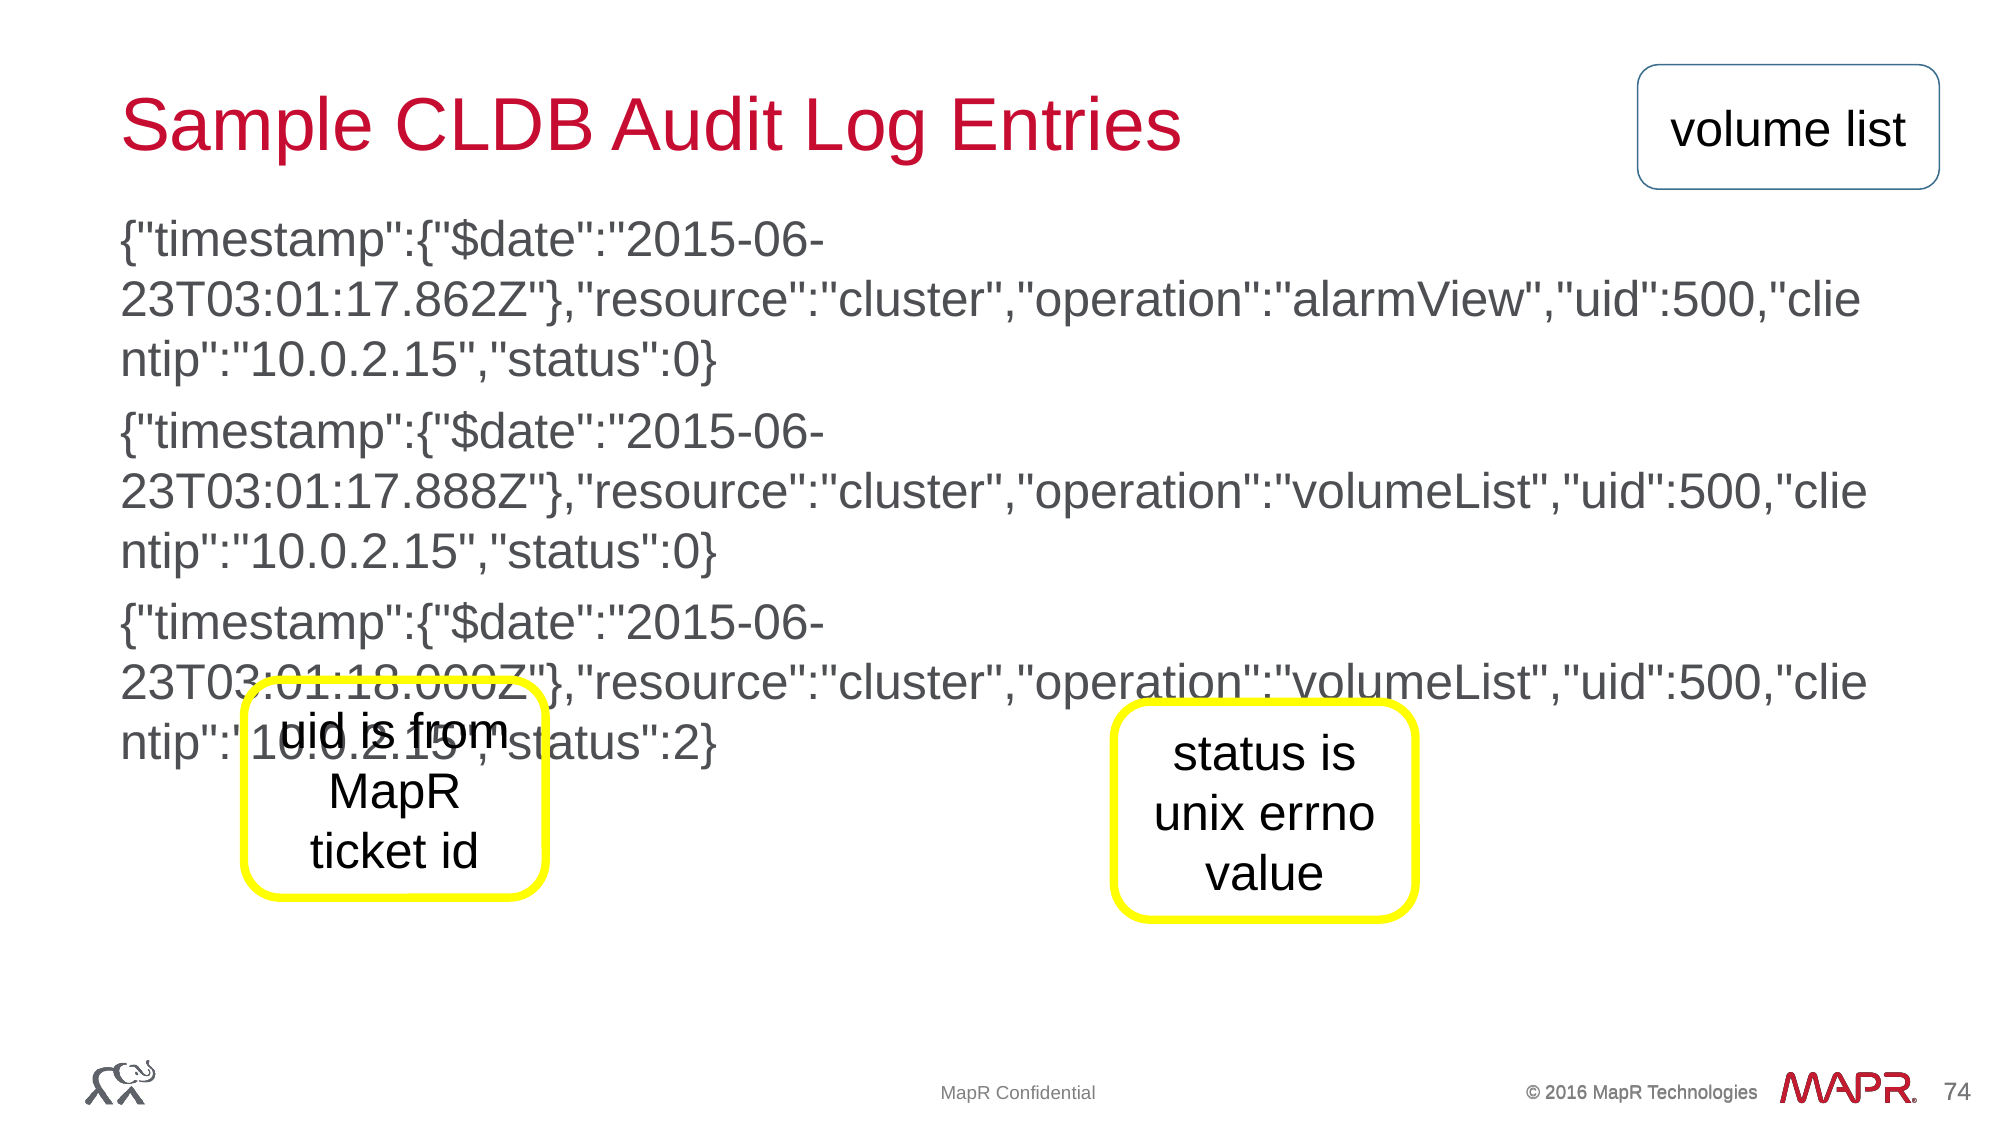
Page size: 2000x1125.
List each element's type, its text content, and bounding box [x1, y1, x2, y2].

picture [75, 1038, 167, 1125]
text_box uid is from MapR ticket id [243, 679, 546, 898]
text_box {"timestamp":{"$date":"2015-06-23T03:01:17.862Z"},"resource":"cluster","operation":"alarmView","uid":500,"clientip":"10.0.2.15","status":0} {"timestamp":{"$date":"2015-06-23T03:01:17.888Z"},"resource":"cluster","operation":"volumeList","uid":500,"clientip":"10.0.2.15","status":0} {"timestamp":{"$date":"2015-06-23T03:01:18.000Z"},"resource":"cluster","operation":"volumeList","uid":500,"clientip":"10.0.2.15","status":2} [99, 196, 1900, 1005]
text_box volume list [1637, 64, 1940, 190]
text_box status is unix errno value [1113, 701, 1416, 920]
text_box Sample CLDB Audit Log Entries [99, 45, 1900, 196]
picture [1780, 1072, 1917, 1108]
